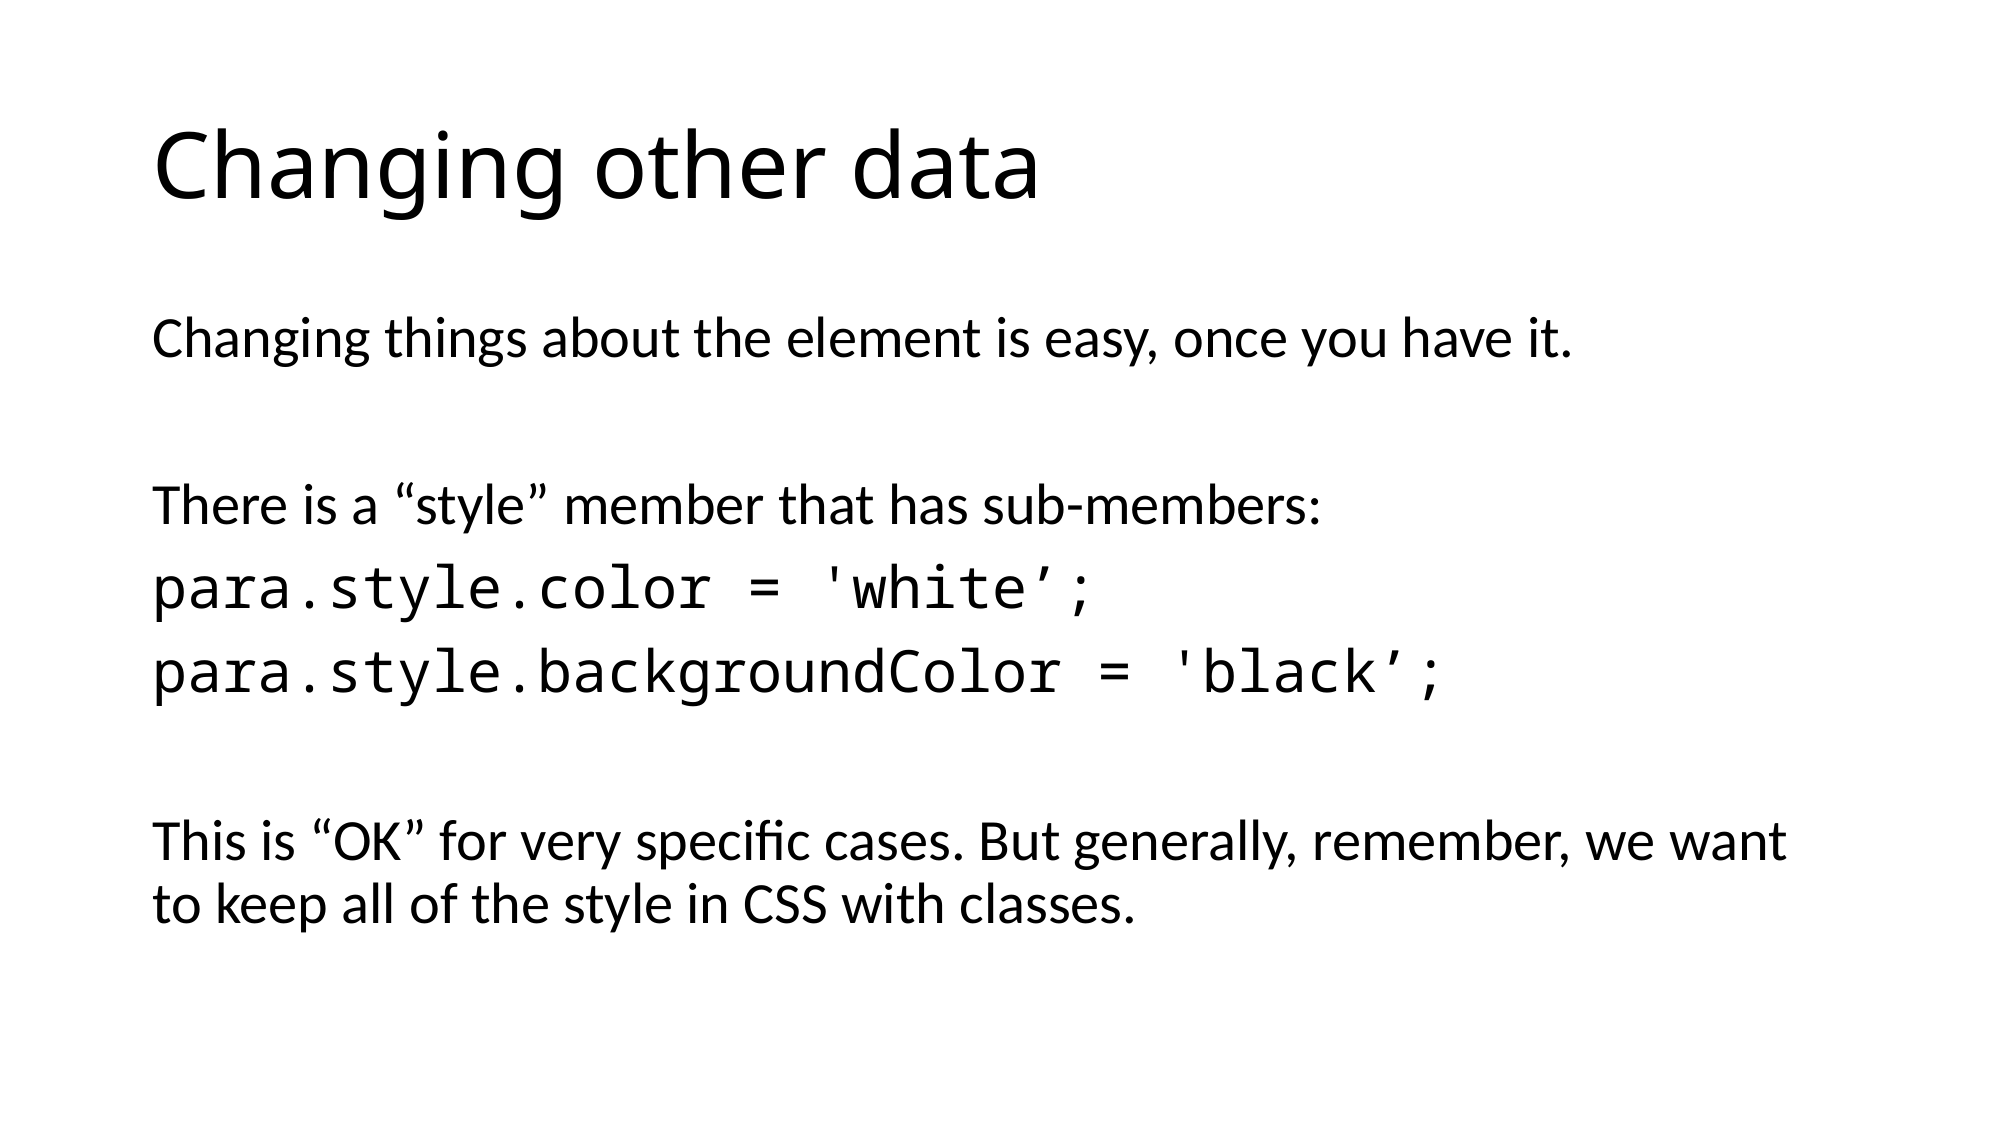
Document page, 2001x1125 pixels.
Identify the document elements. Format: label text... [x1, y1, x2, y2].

title Changing other data [137, 59, 1863, 278]
list Changing things about the element is easy, once you have it. There is a “style” member that has sub-members: para.style.color = 'white’; para.style.backgroundColor = 'black’; This is “OK” for very specific cases. But generally, remember, we want to keep all of the style in CSS with classes. [137, 299, 1863, 1014]
